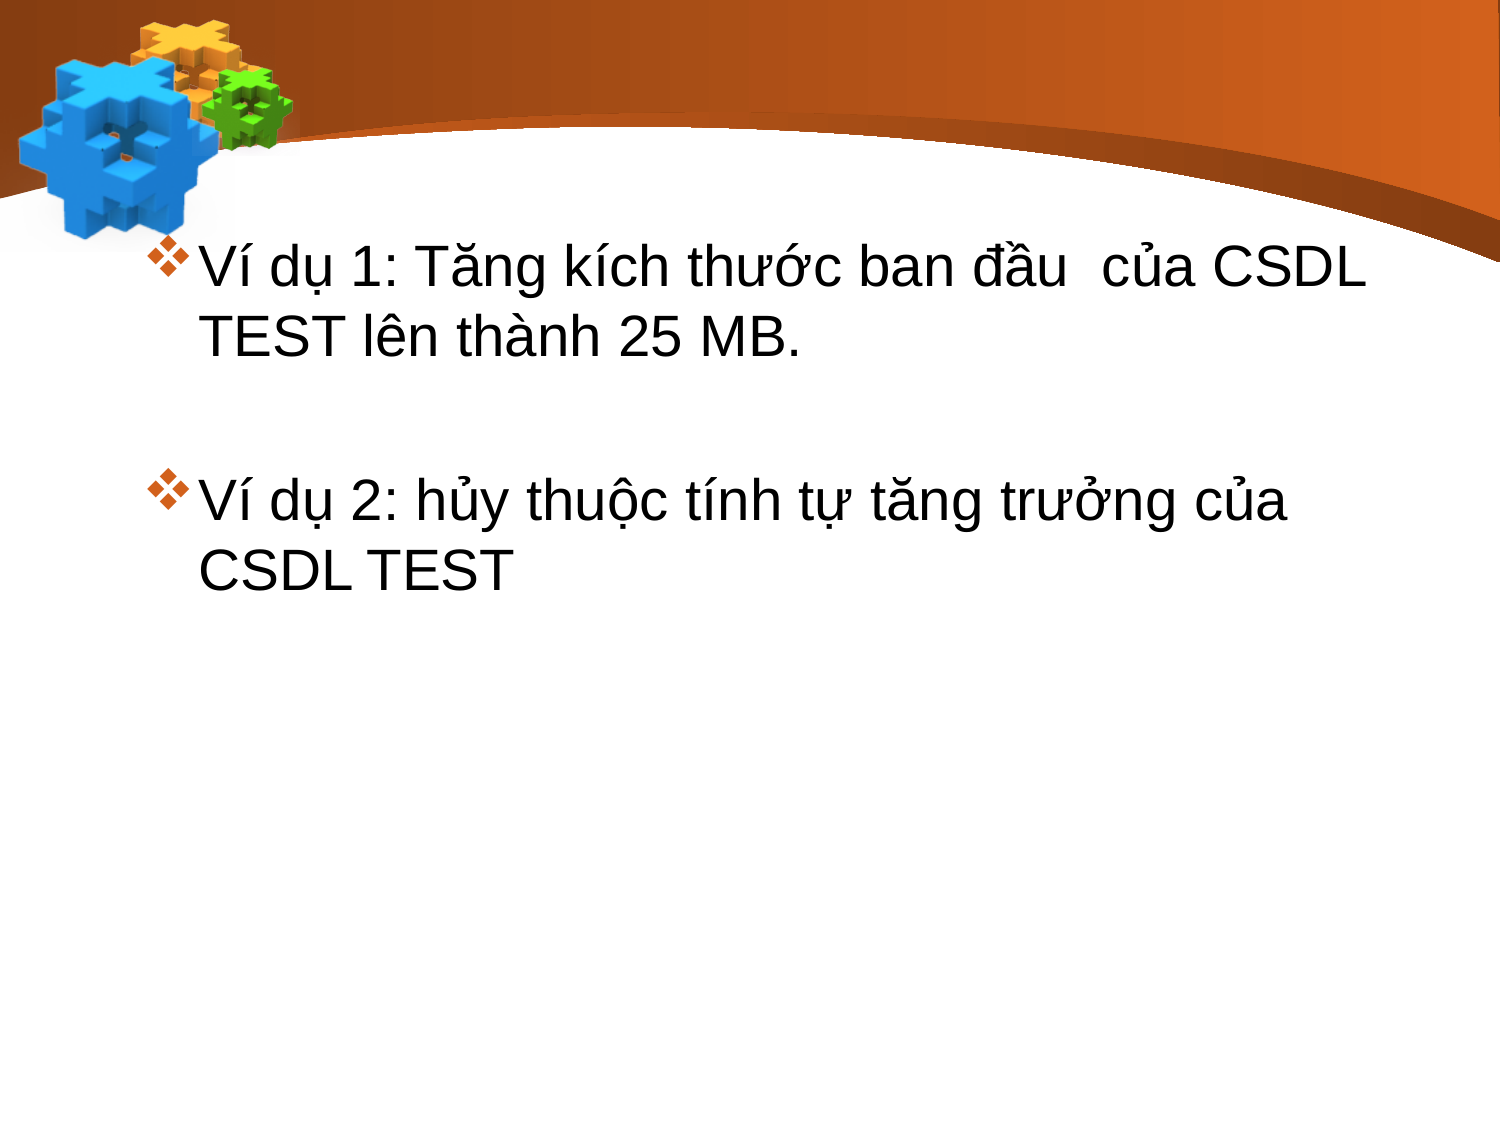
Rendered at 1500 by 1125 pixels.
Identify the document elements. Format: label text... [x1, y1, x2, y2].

picture [0, 18, 300, 252]
list Ví dụ 1: Tăng kích thước ban đầu của CSDL TEST lên thành 25 MB. Ví dụ 2: hủy thuộc tính tự tăng trưởng của CSDL TEST [127, 220, 1401, 563]
